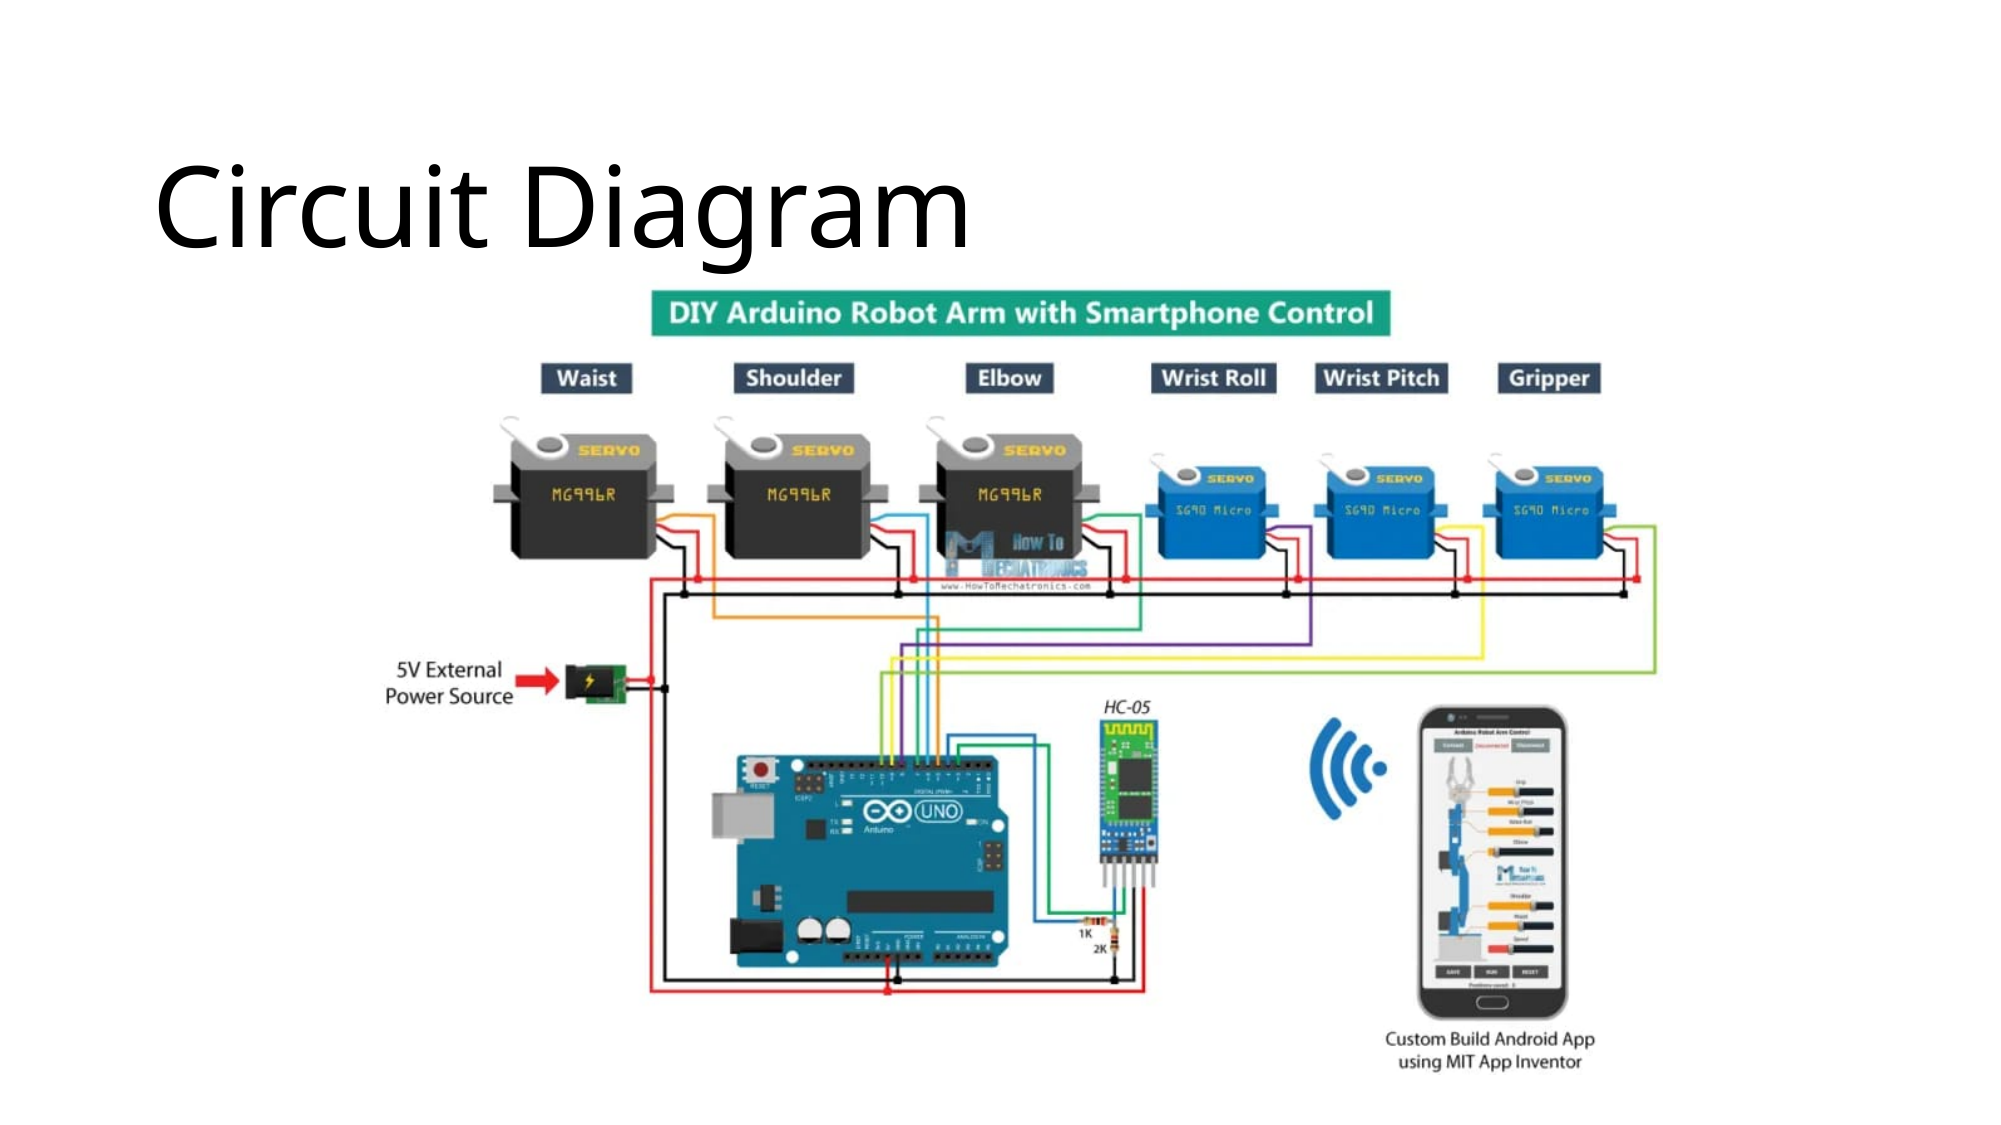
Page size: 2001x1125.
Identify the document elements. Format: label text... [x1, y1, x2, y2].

title Circuit Diagram [137, 59, 1863, 278]
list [379, 280, 1663, 1075]
